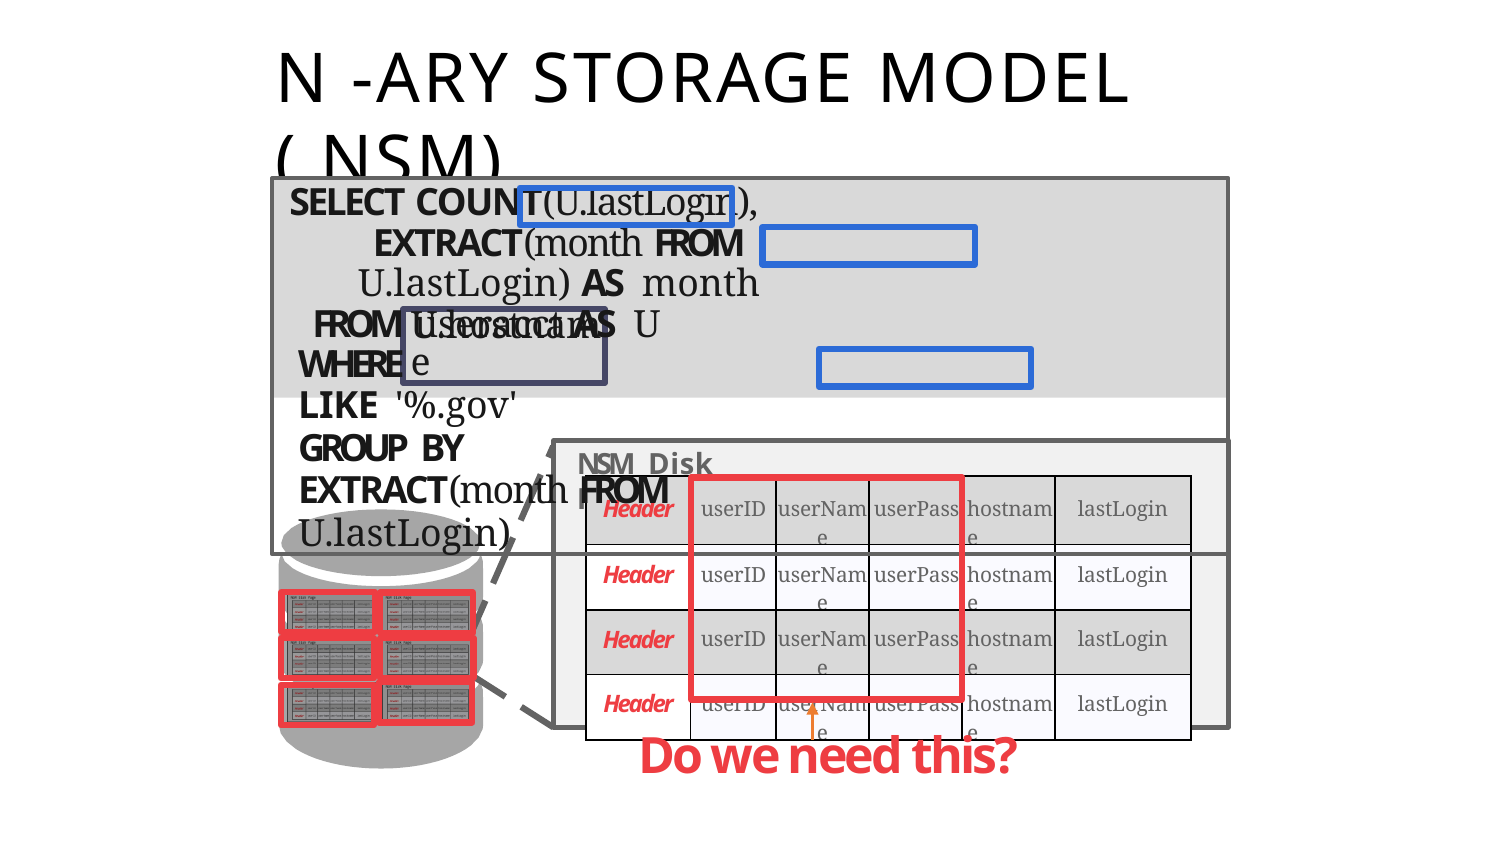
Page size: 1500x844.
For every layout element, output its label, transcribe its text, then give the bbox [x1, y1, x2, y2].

text_box SELECT COUNT(U.lastLogin), EXTRACT(month FROM U.lastLogin) AS month FROM useracct AS U WHERE LIKE '%.gov' GROUP BY EXTRACT(month FROM U.lastLogin) [272, 178, 1229, 555]
text_box Do we need this? [636, 769, 1030, 784]
text_box [818, 349, 1032, 387]
text_box [519, 187, 733, 226]
title N -ARY STORAGE MODEL ( NSM) [273, 31, 1300, 199]
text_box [278, 438, 1231, 769]
text_box [762, 227, 976, 265]
